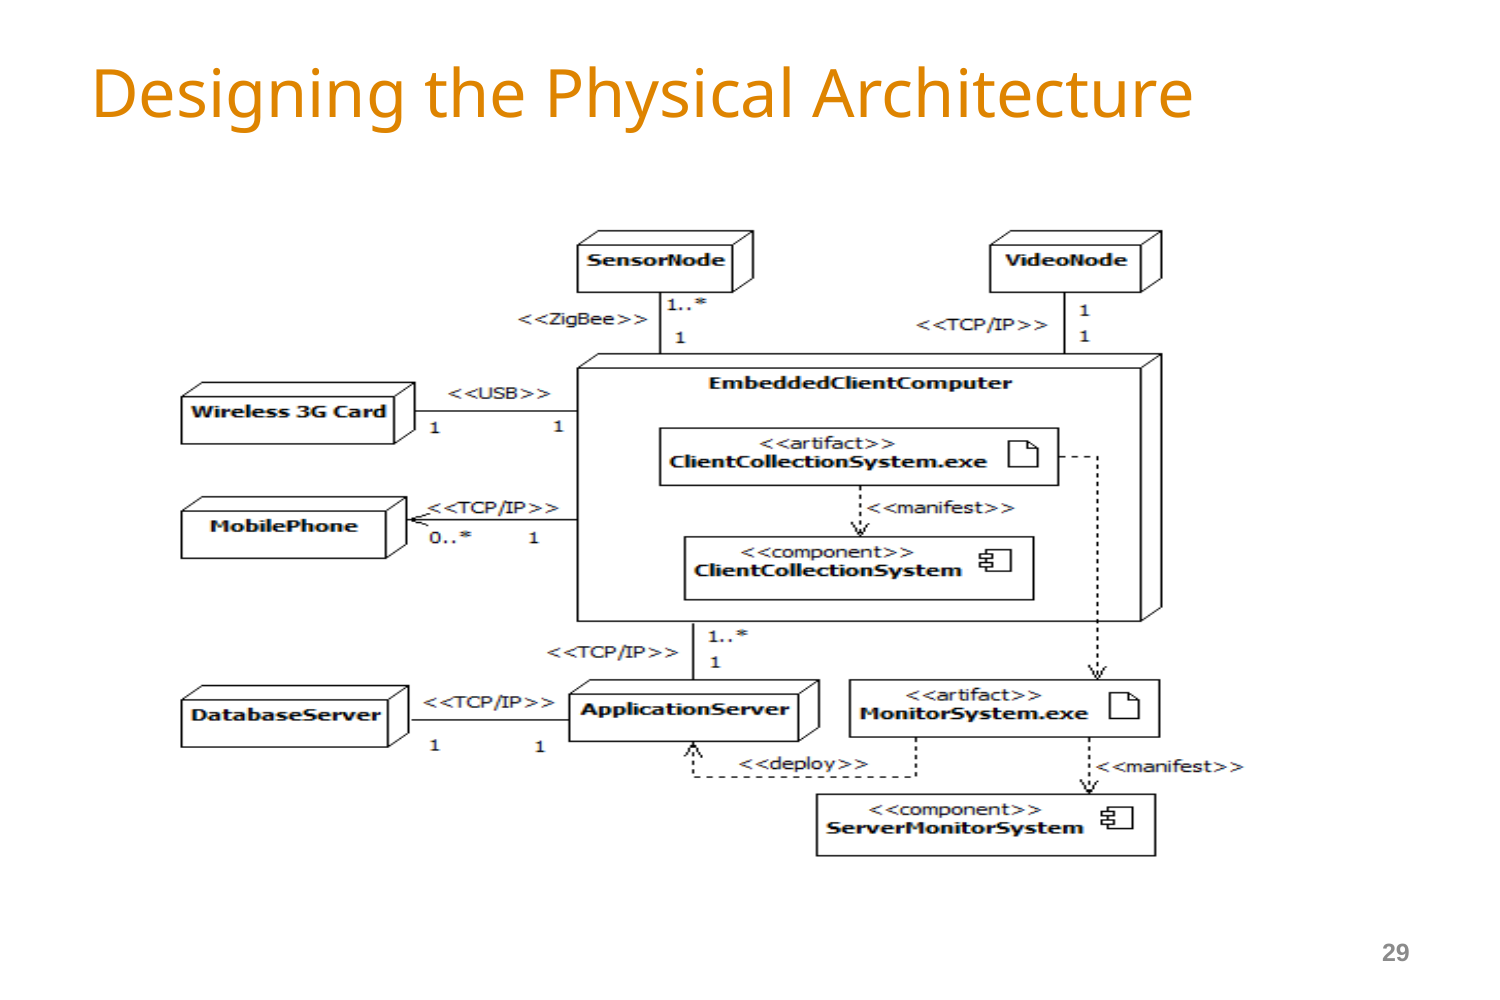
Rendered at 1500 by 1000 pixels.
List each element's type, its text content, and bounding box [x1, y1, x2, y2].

slide_number 29 [1074, 926, 1425, 981]
picture [175, 210, 1249, 875]
title Designing the Physical Architecture [75, 40, 1425, 142]
